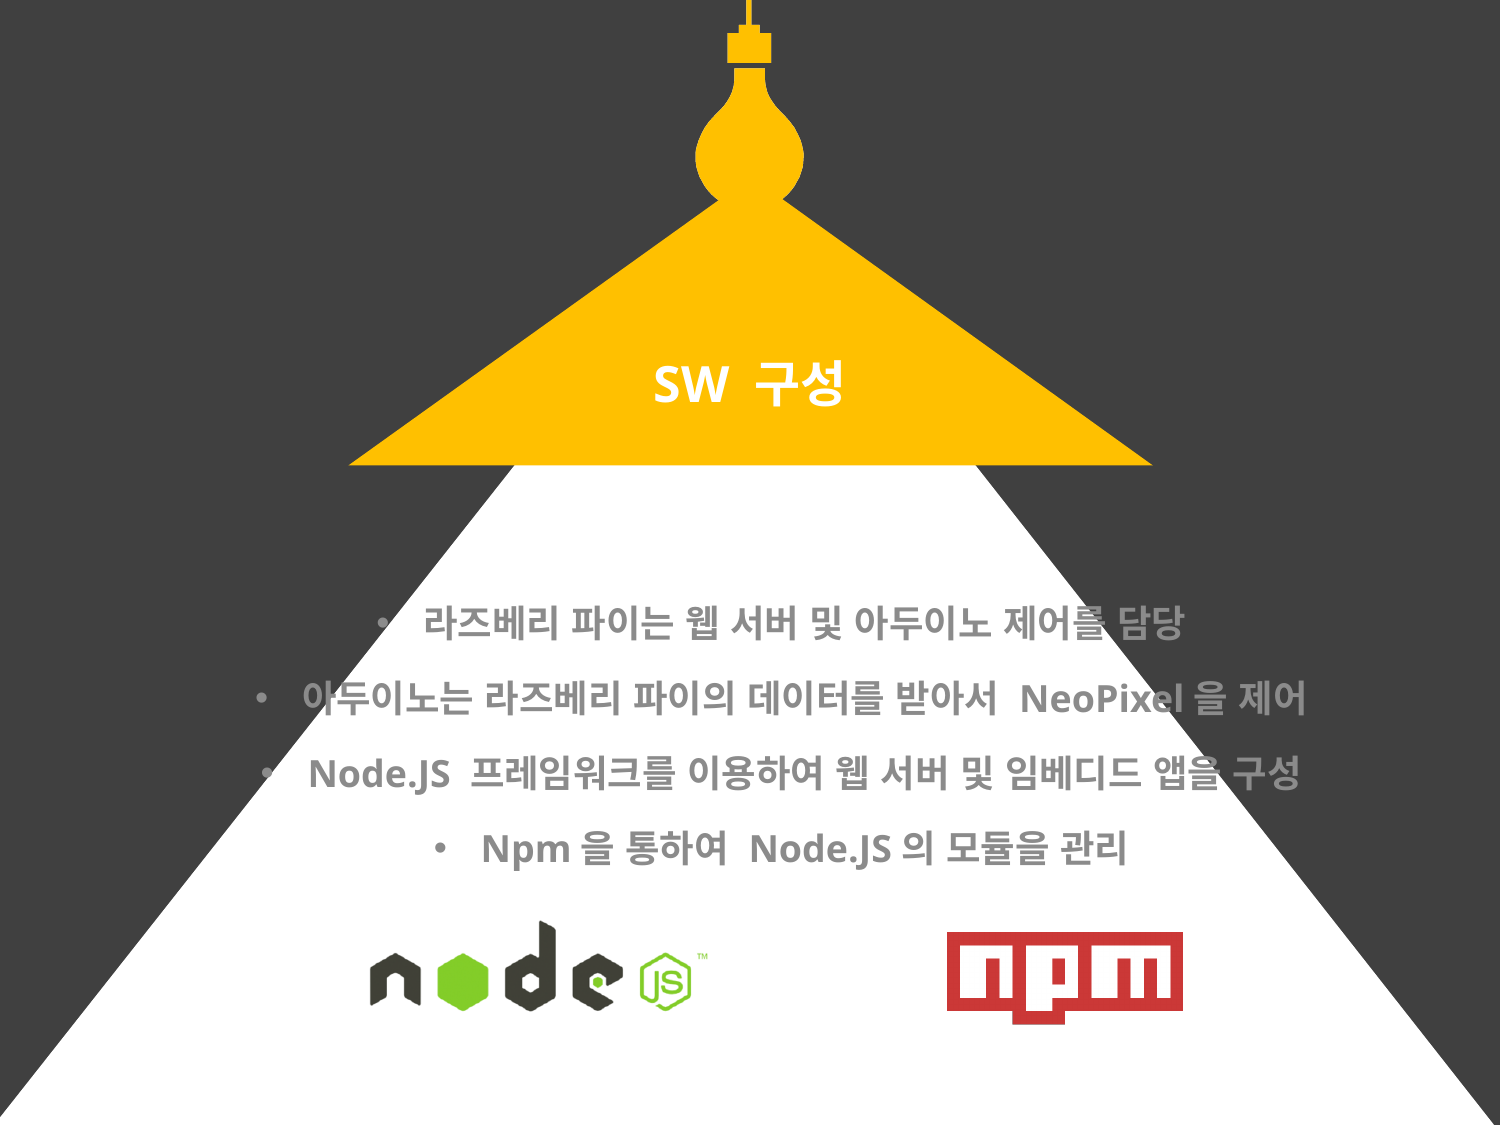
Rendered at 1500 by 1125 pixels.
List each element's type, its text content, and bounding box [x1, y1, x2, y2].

text_box [346, 214, 1155, 468]
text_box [695, 0, 804, 211]
picture [303, 889, 773, 1066]
text_box [0, 912, 1496, 1125]
picture [938, 908, 1192, 1047]
text_box 라즈베리 파이는 웹 서버 및 아두이노 제어를 담당 아두이노는 라즈베리 파이의 데이터를 받아서 NeoPixel을 제어 Node.JS 프레임워크를 이용하여 웹 서버 및 임베디드 앱을 구성 Npm을 통하여 Node.JS의 모듈을 관리 [123, 569, 1365, 912]
text_box [430, 468, 1060, 569]
text_box SW 구성 [639, 344, 862, 420]
